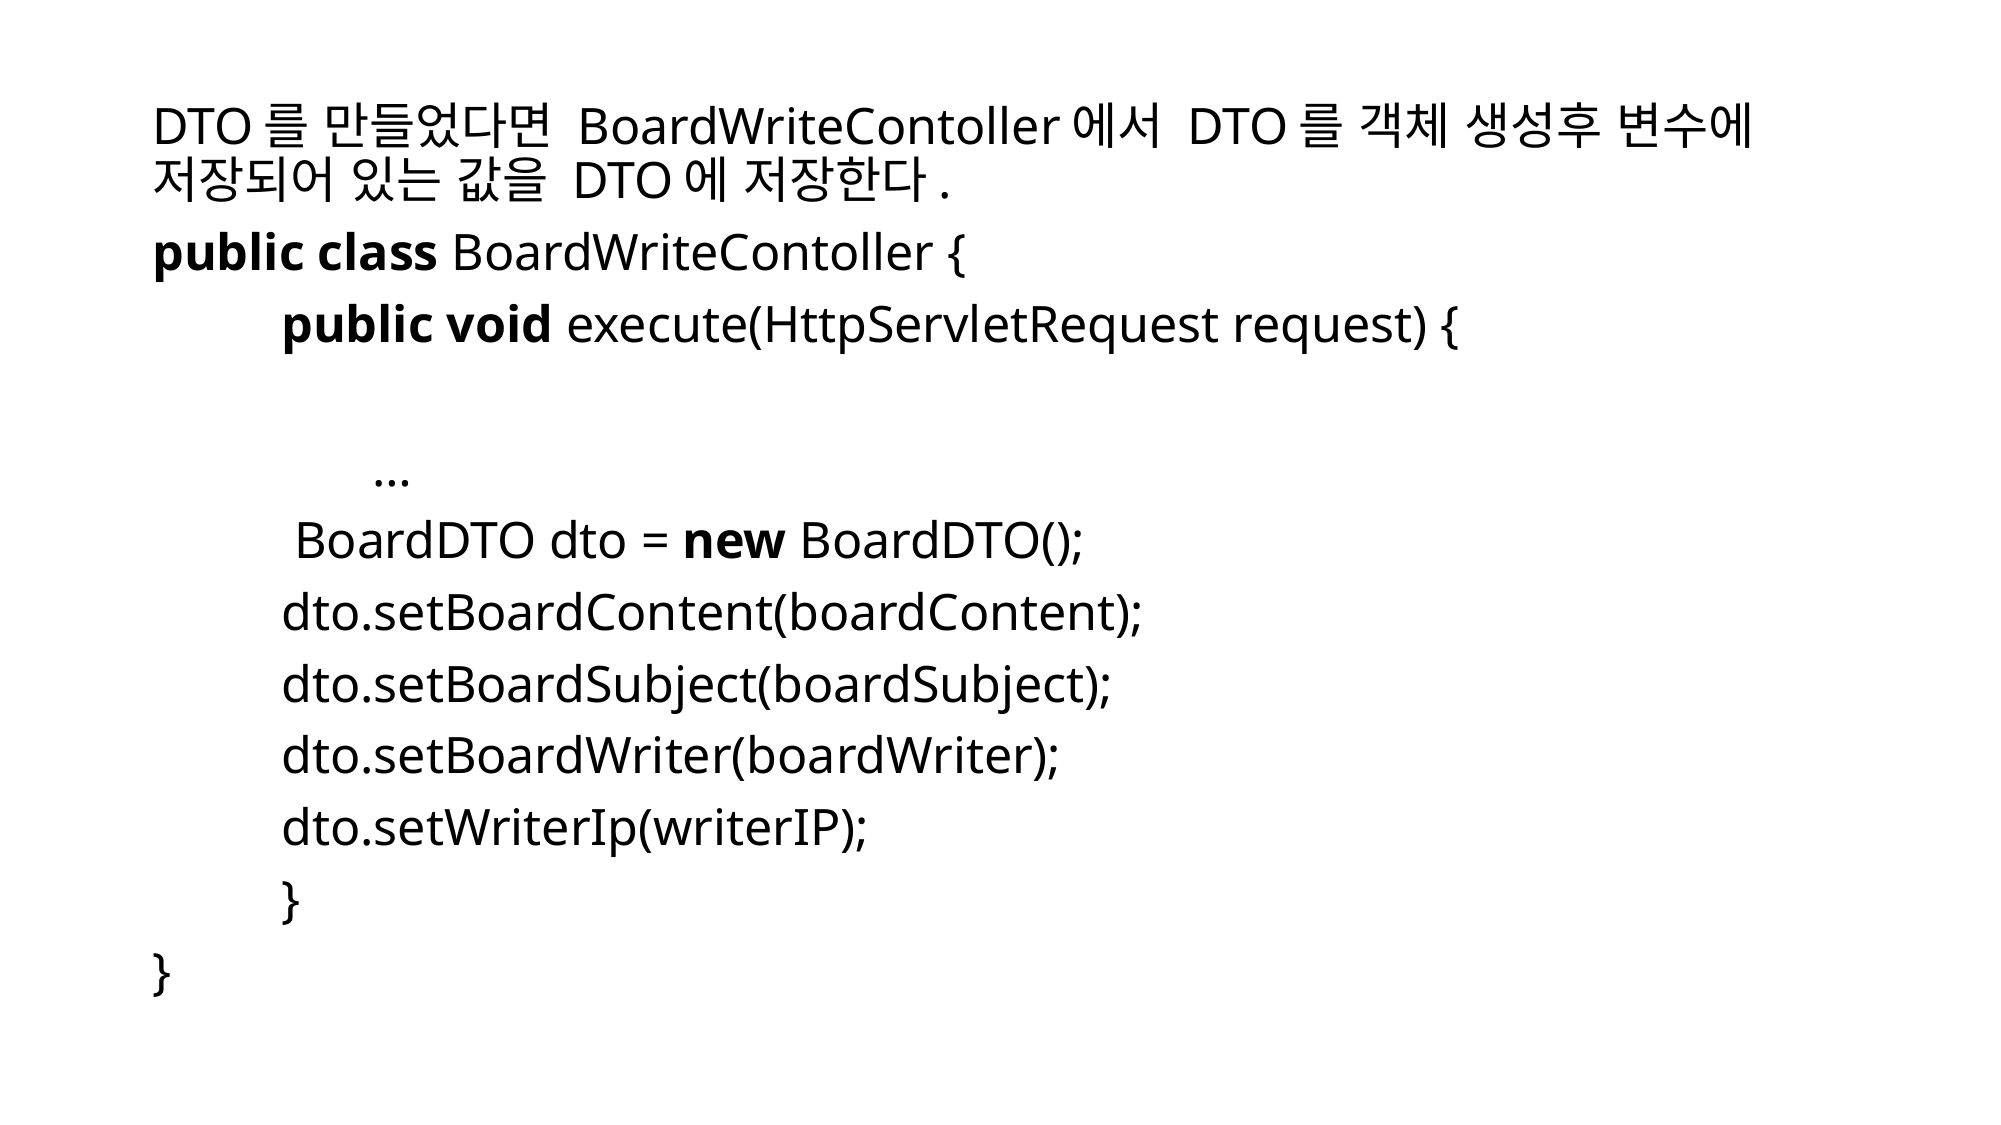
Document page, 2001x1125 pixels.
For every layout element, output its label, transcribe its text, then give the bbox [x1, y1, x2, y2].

list DTO를 만들었다면 BoardWriteContoller에서 DTO를 객체 생성후 변수에 저장되어 있는 값을 DTO에 저장한다. public class BoardWriteContoller { public void execute(HttpServletRequest request) { … BoardDTO dto = new BoardDTO(); dto.setBoardContent(boardContent); dto.setBoardSubject(boardSubject); dto.setBoardWriter(boardWriter); dto.setWriterIp(writerIP); } } [137, 94, 1863, 1014]
